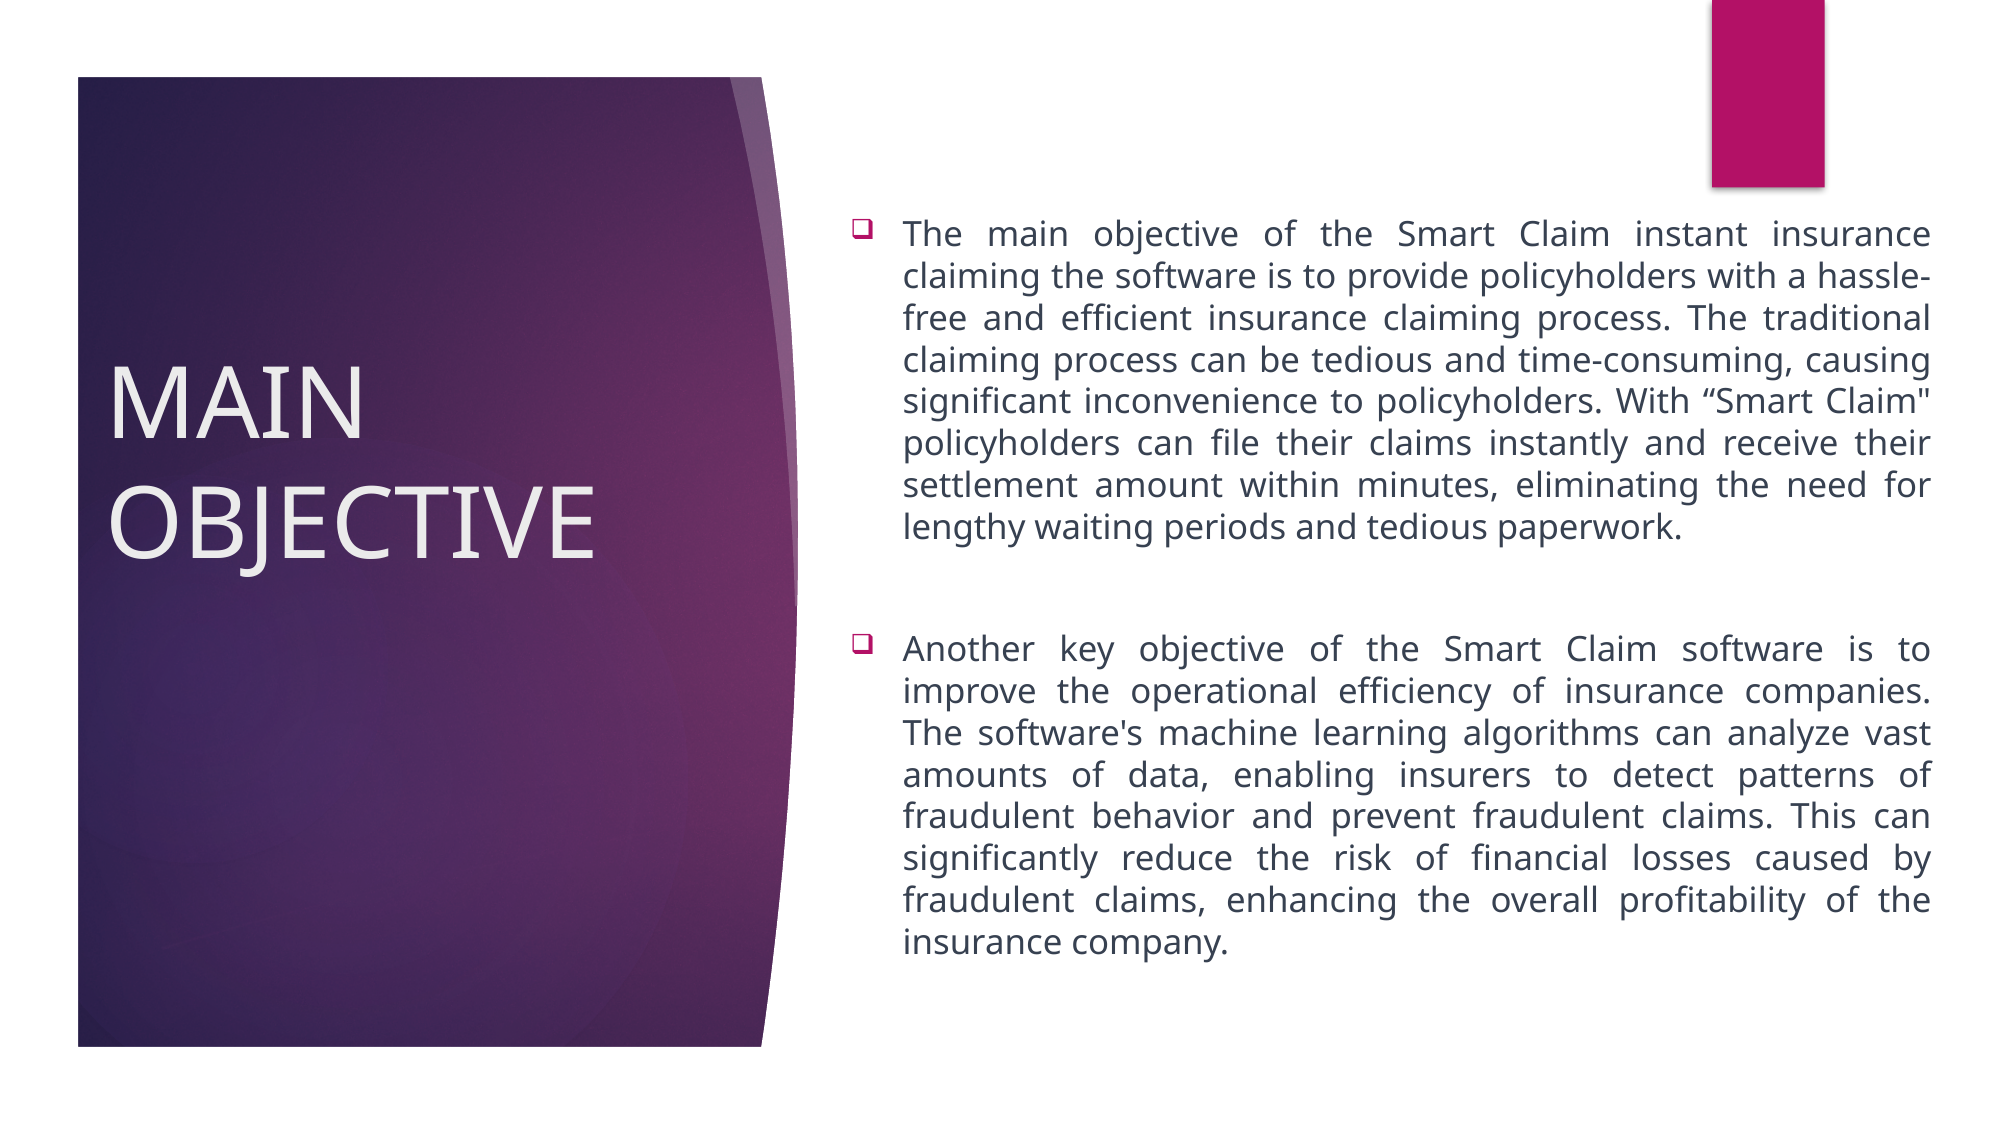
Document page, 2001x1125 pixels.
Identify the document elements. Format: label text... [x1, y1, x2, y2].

list The main objective of the Smart Claim instant insurance claiming the software is to provide policyholders with a hassle-free and efficient insurance claiming process. The traditional claiming process can be tedious and time-consuming, causing significant inconvenience to policyholders. With “Smart Claim" policyholders can file their claims instantly and receive their settlement amount within minutes, eliminating the need for lengthy waiting periods and tedious paperwork. Another key objective of the Smart Claim software is to improve the operational efficiency of insurance companies. The software's machine learning algorithms can analyze vast amounts of data, enabling insurers to detect patterns of fraudulent behavior and prevent fraudulent claims. This can significantly reduce the risk of financial losses caused by fraudulent claims, enhancing the overall profitability of the insurance company. [835, 192, 1948, 981]
title MAIN OBJECTIVE [90, 323, 814, 587]
